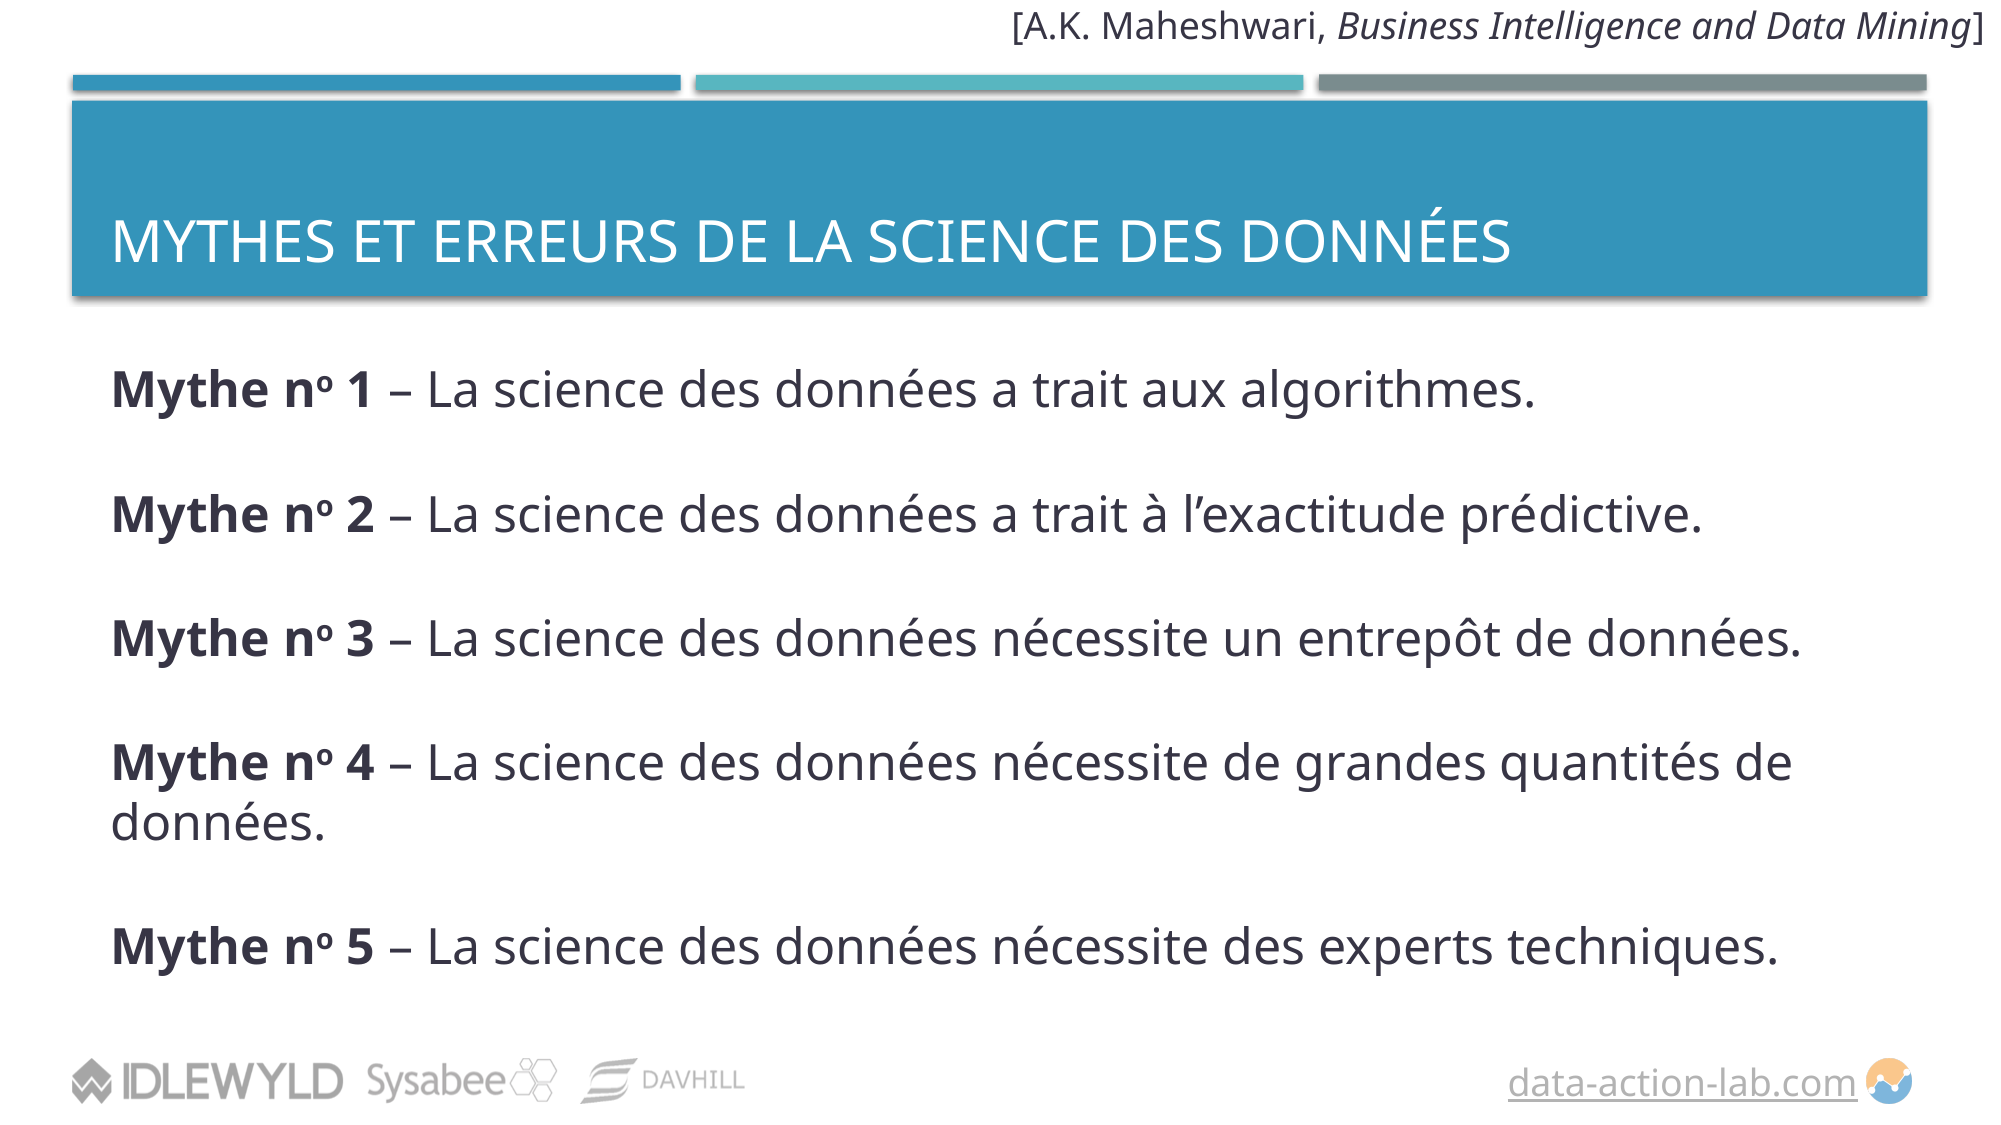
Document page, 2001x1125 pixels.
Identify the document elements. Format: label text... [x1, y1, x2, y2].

title Mythes et erreurs de la science des données [95, 115, 1905, 282]
text_box [A.K. Maheshwari, Business Intelligence and Data Mining] [480, 0, 2000, 43]
list Mythe no 1 – La science des données a trait aux algorithmes. Mythe no 2 – La science des données a trait à l’exactitude prédictive. Mythe no 3 – La science des données nécessite un entrepôt de données. Mythe no 4 – La science des données nécessite de grandes quantités de données. Mythe no 5 – La science des données nécessite des experts techniques. [95, 326, 1905, 1006]
picture [72, 1058, 745, 1104]
